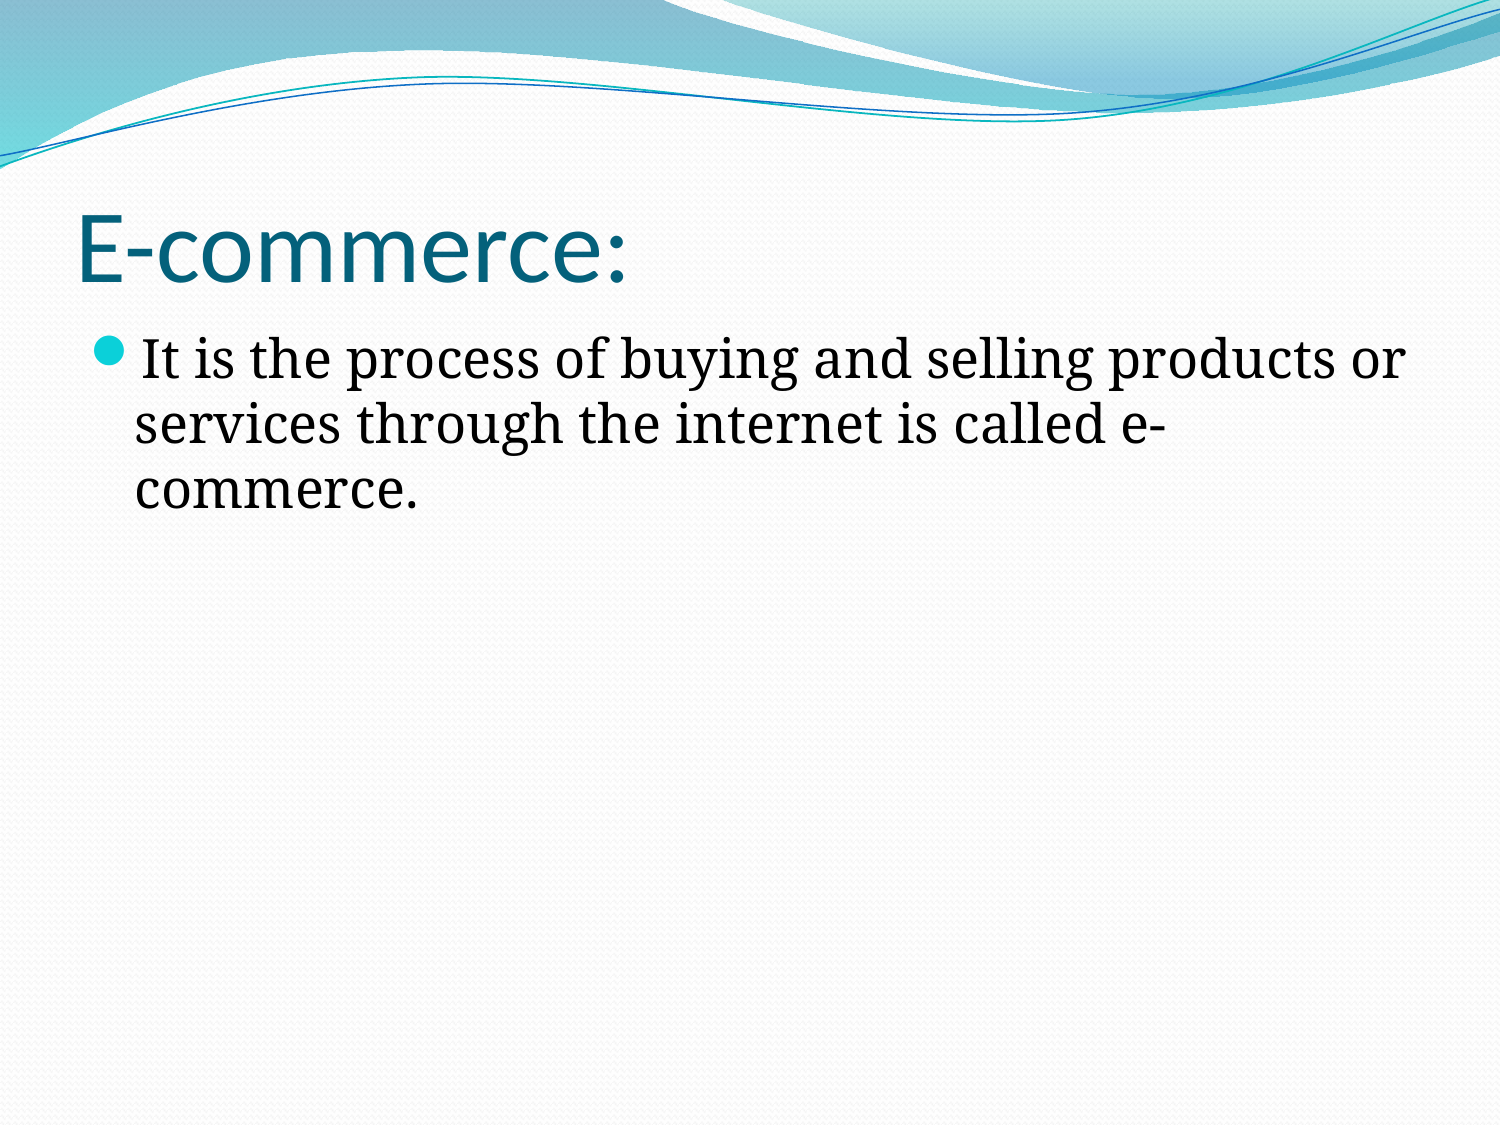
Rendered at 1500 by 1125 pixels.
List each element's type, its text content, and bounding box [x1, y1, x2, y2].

title E-commerce: [75, 115, 1425, 303]
list It is the process of buying and selling products or services through the internet is called e-commerce. [75, 317, 1425, 1038]
